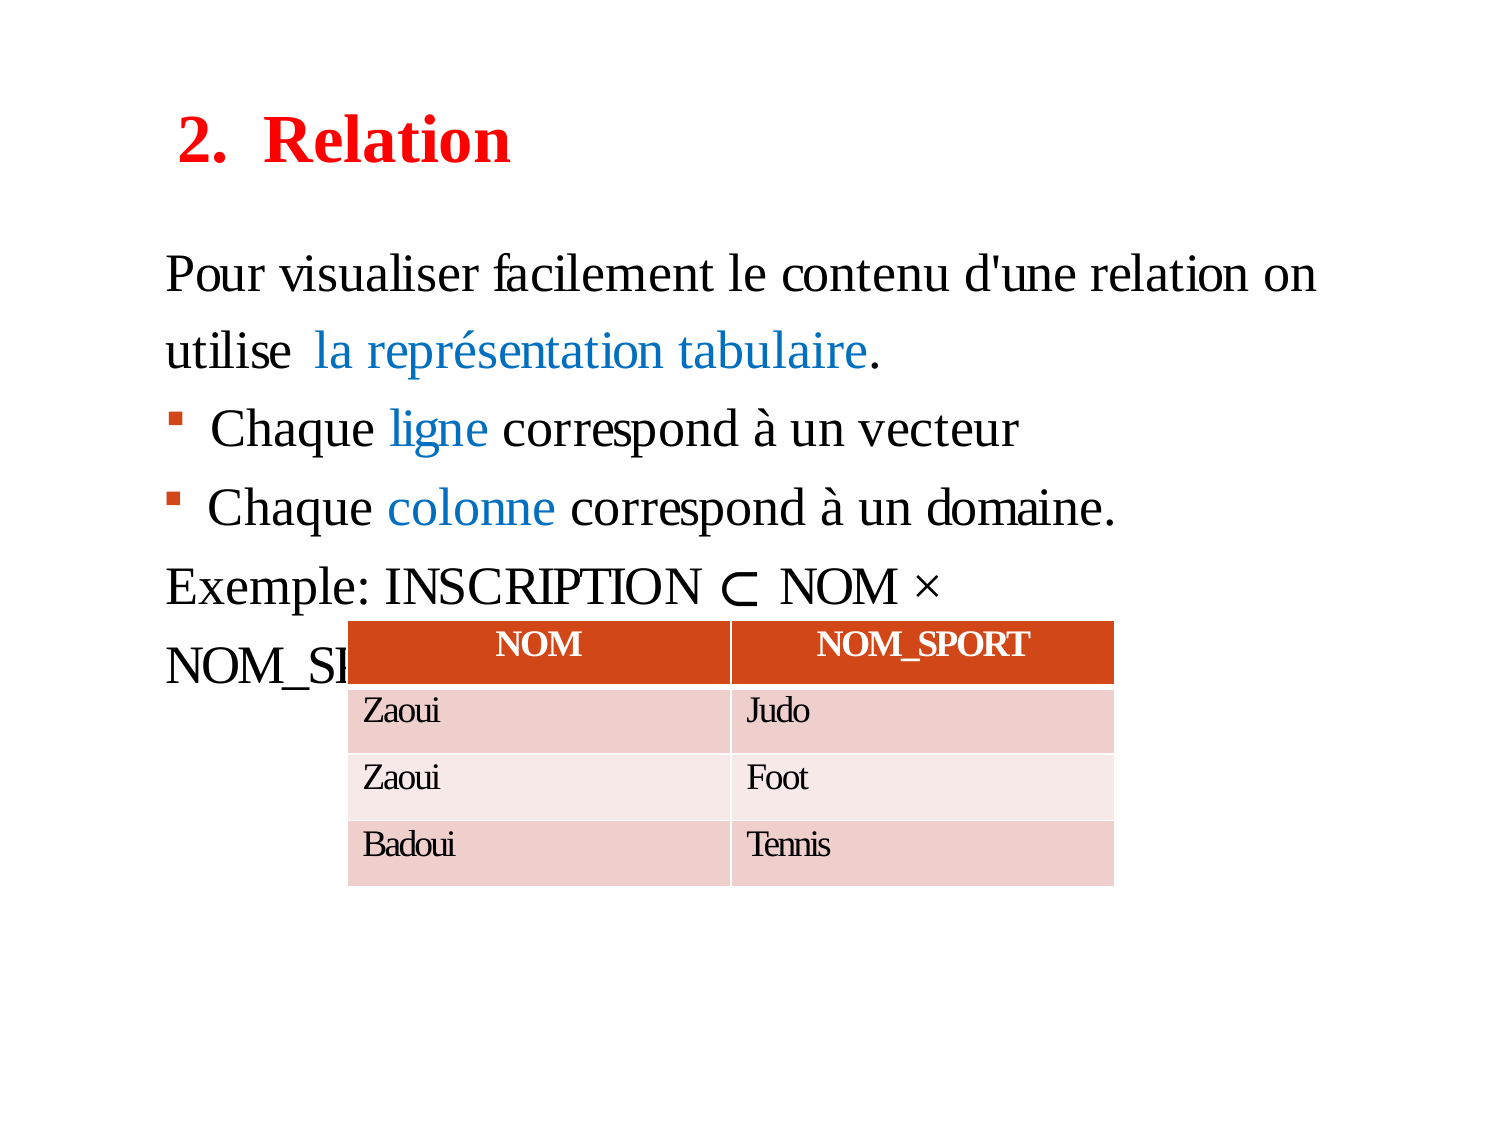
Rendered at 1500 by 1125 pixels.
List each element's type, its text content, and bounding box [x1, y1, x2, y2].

table_cell Badoui [348, 821, 730, 886]
table_cell Tennis [732, 821, 1114, 886]
table_header NOM [348, 621, 730, 684]
text_box 2. Relation [174, 91, 1275, 177]
table_cell Zaoui [348, 690, 730, 753]
table_cell Zaoui [348, 755, 730, 820]
table_cell Judo [732, 690, 1114, 753]
table_header NOM_SPORT [732, 621, 1114, 684]
text_box Pour visualiser facilement le contenu d'une relation on utilise la représentation tabulaire. Chaque ligne correspond à un vecteur Chaque colonne correspond à un domaine. Exemple: INSCRIPTION ⊂ NOM × NOM_SPORT [162, 222, 1356, 695]
table_cell Foot [732, 755, 1114, 820]
